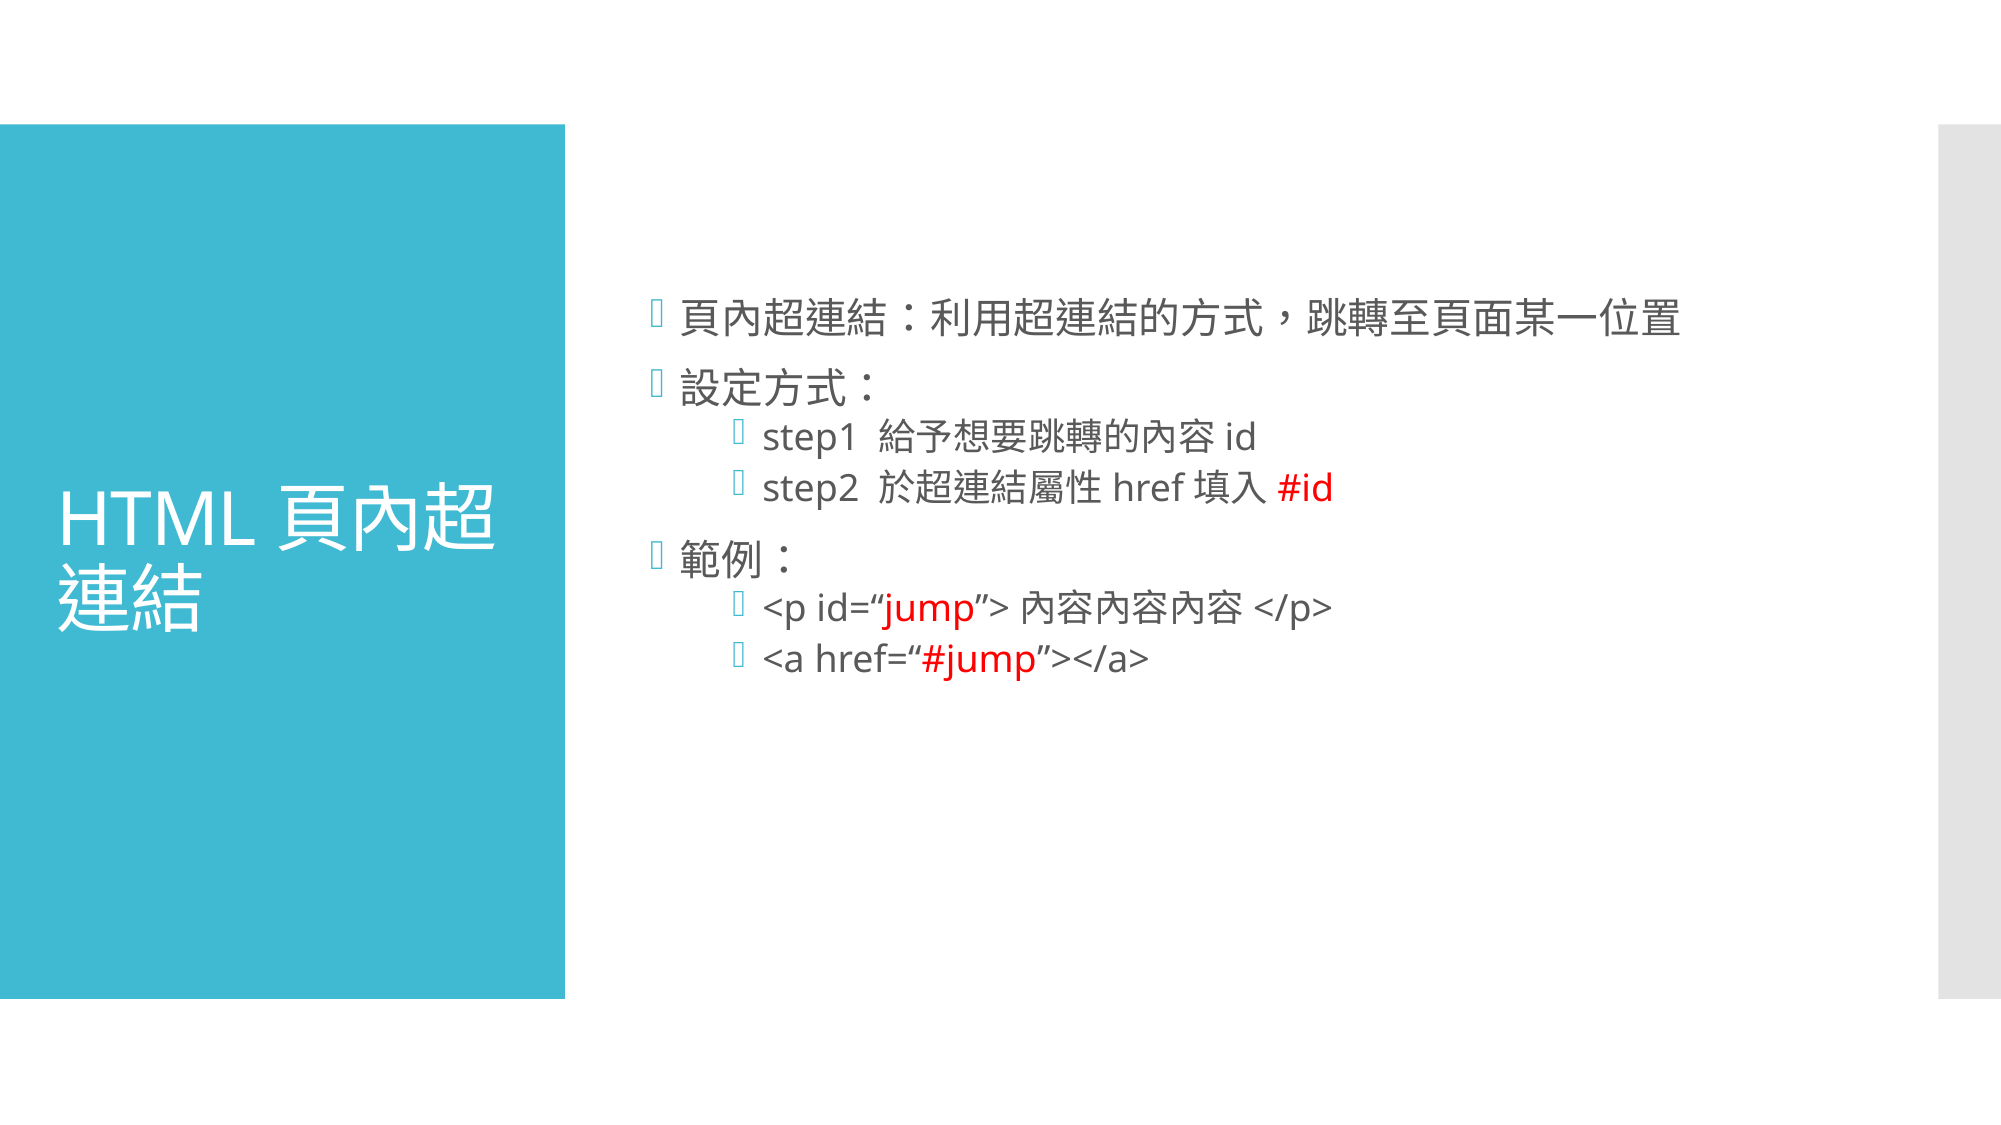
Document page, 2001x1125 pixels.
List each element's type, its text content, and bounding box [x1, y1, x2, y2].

title HTML頁內超連結 [41, 184, 525, 940]
list 頁內超連結：利用超連結的方式，跳轉至頁面某一位置 設定方式： step1 給予想要跳轉的內容id step2 於超連結屬性href填入#id 範例： <p id=“jump”>內容內容內容</p> <a href=“#jump”></a> [634, 141, 1835, 982]
